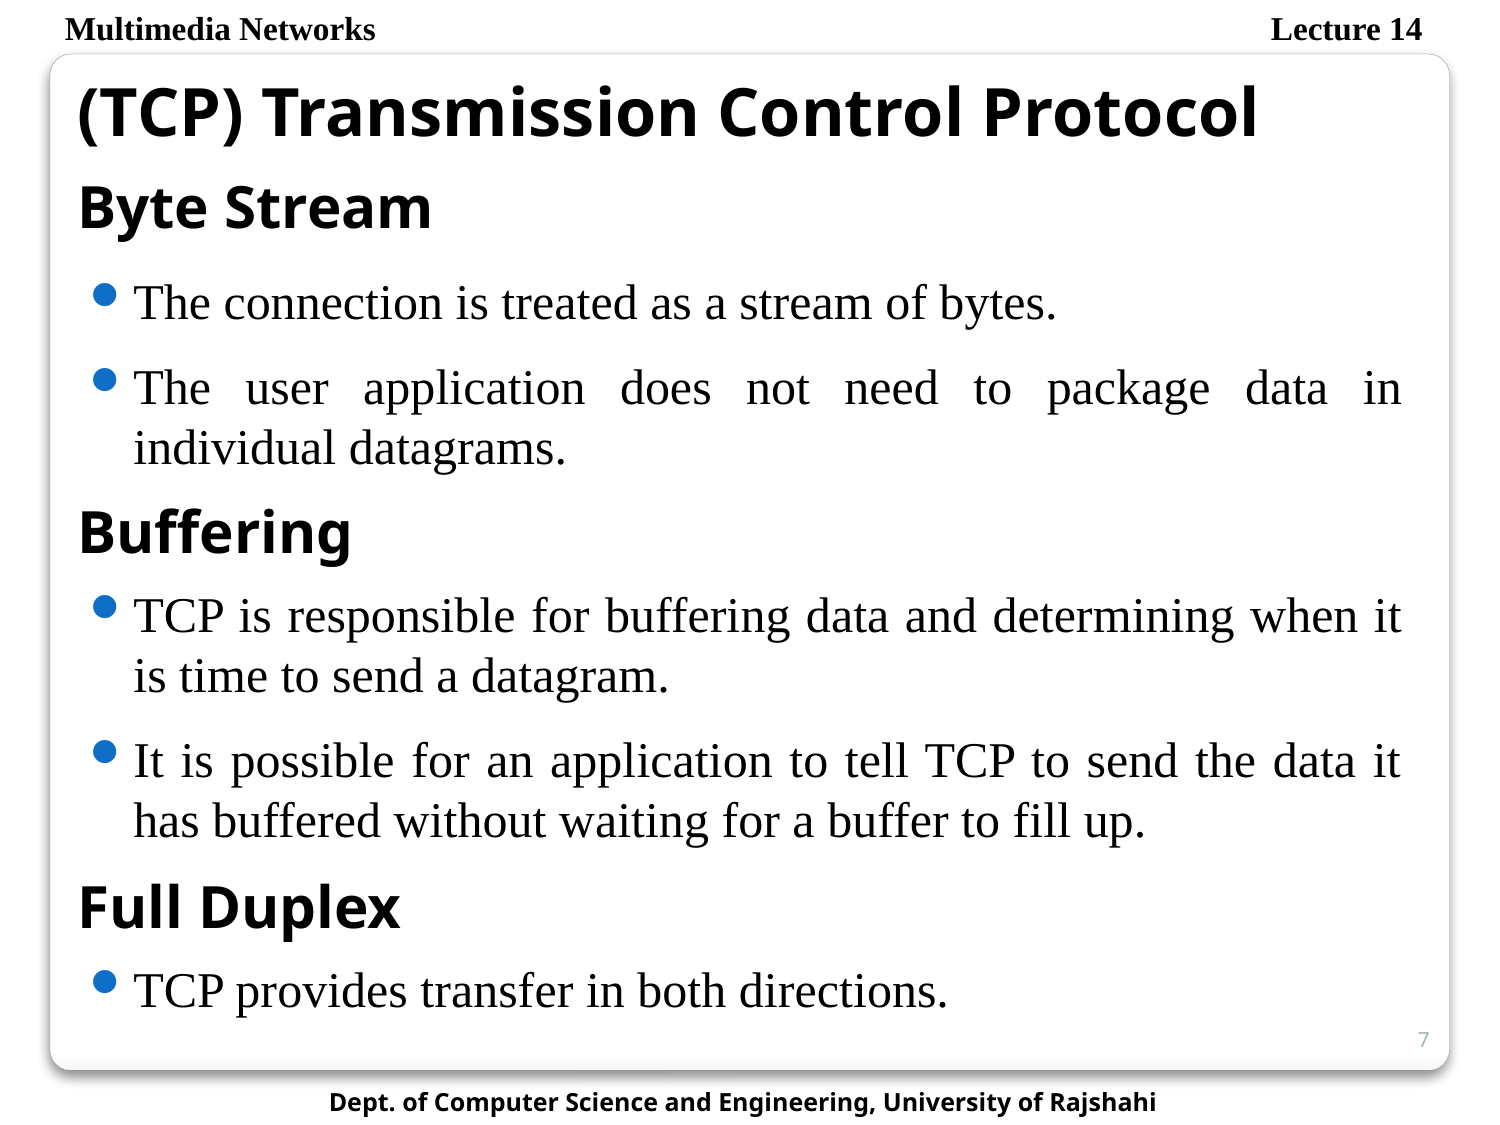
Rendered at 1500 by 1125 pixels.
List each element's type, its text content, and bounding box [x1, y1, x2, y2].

text_box The connection is treated as a stream of bytes. The user application does not need to package data in individual datagrams. [75, 262, 1418, 488]
text_box Lecture 14 [1137, 0, 1438, 55]
text_box (TCP) Transmission Control Protocol [62, 62, 1438, 175]
text_box TCP is responsible for buffering data and determining when it is time to send a datagram. It is possible for an application to tell TCP to send the data it has buffered without waiting for a buffer to fill up. [75, 574, 1418, 875]
text_box TCP provides transfer in both directions. [75, 950, 1418, 1063]
text_box Multimedia Networks [50, 0, 400, 55]
slide_number 7 [1418, 1002, 1445, 1063]
text_box Dept. of Computer Science and Engineering, University of Rajshahi [74, 1079, 1413, 1125]
text_box Buffering [62, 487, 1405, 660]
text_box Full Duplex [62, 862, 1405, 975]
text_box Byte Stream [62, 162, 1405, 250]
